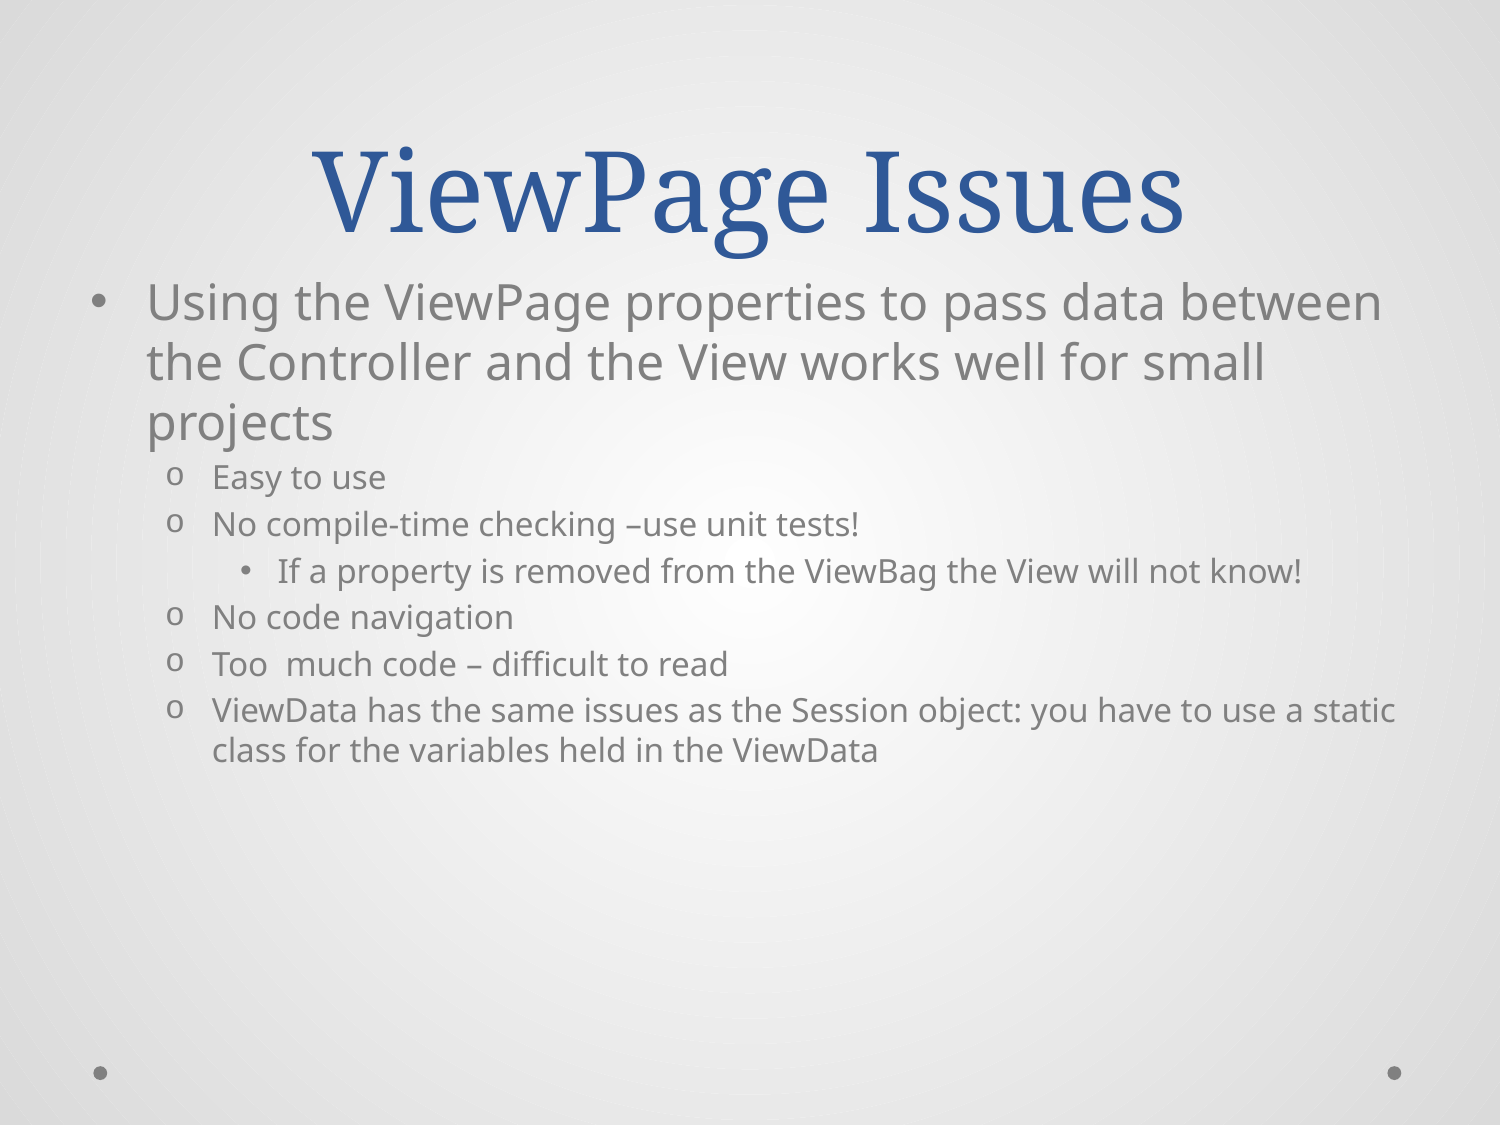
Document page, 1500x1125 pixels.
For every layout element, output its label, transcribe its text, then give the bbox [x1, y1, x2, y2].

title ViewPage Issues [75, 0, 1425, 262]
list Using the ViewPage properties to pass data between the Controller and the View works well for small projects Easy to use No compile-time checking –use unit tests! If a property is removed from the ViewBag the View will not know! No code navigation Too much code – difficult to read ViewData has the same issues as the Session object: you have to use a static class for the variables held in the ViewData [75, 262, 1425, 1005]
